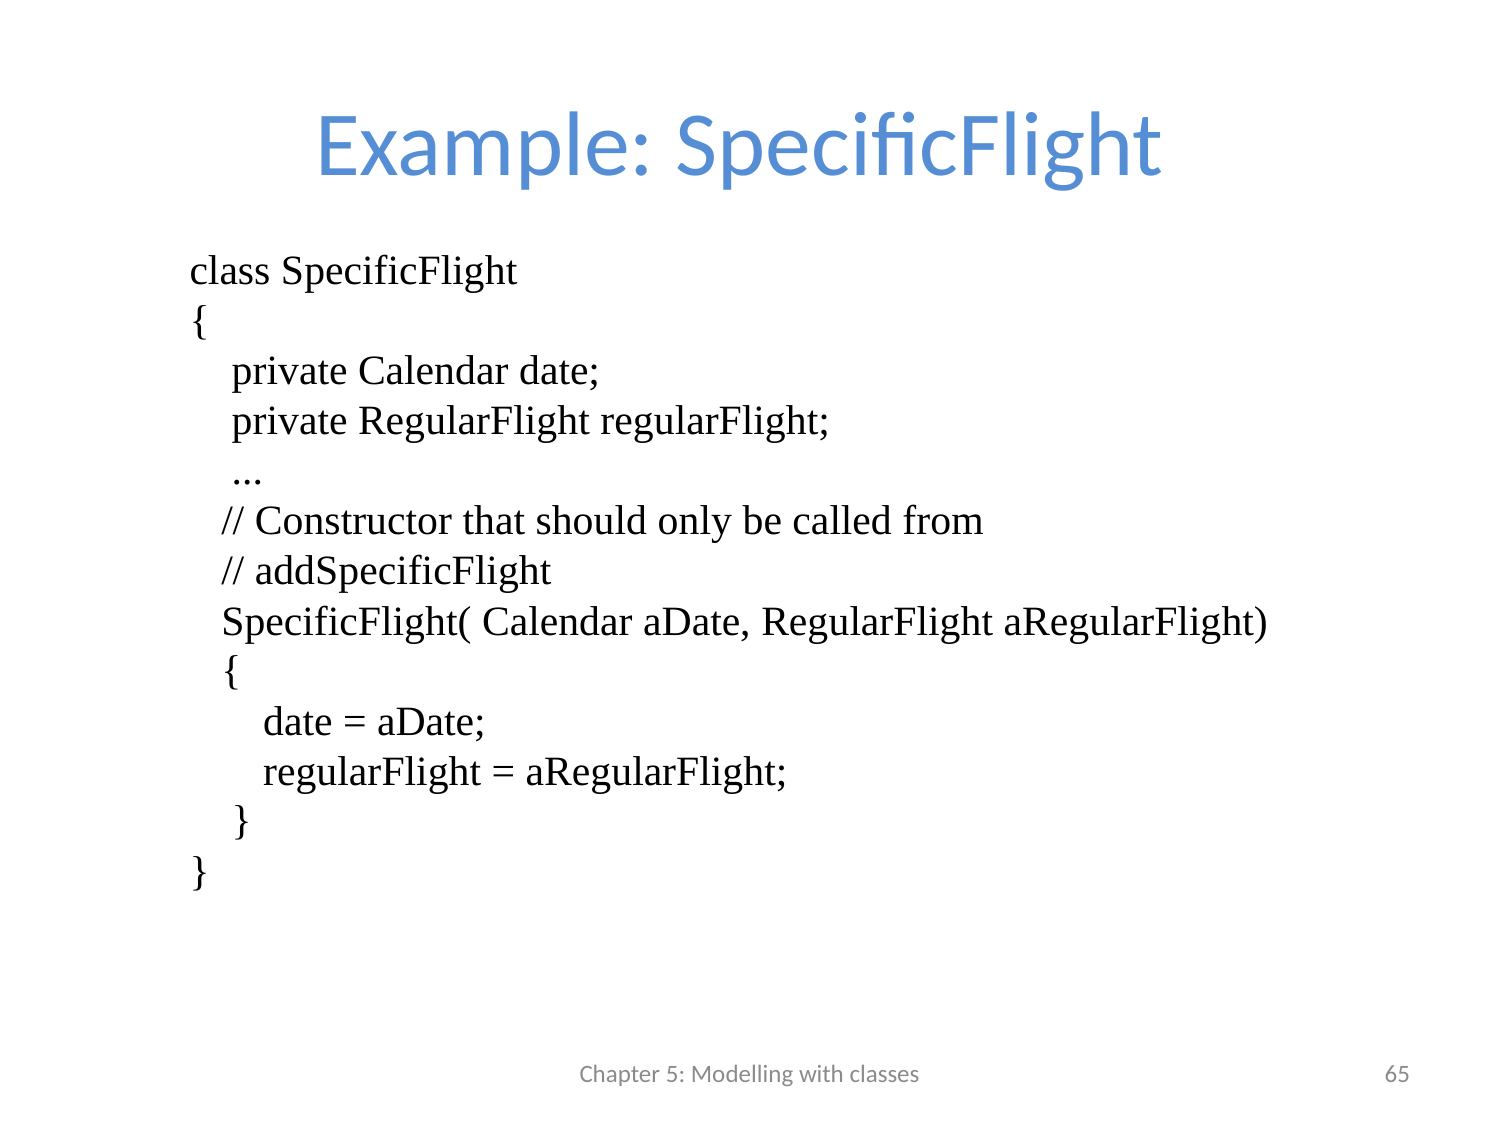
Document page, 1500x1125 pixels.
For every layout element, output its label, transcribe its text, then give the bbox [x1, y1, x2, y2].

title Example: SpecificFlight [75, 45, 1425, 233]
footer Chapter 5: Modelling with classes [512, 1042, 988, 1103]
text_box class SpecificFlight { private Calendar date; private RegularFlight regularFlight; ... // Constructor that should only be called from // addSpecificFlight SpecificFlight( Calendar aDate, RegularFlight aRegularFlight) { date = aDate; regularFlight = aRegularFlight; } } [174, 235, 1375, 901]
slide_number 65 [1074, 1042, 1425, 1103]
